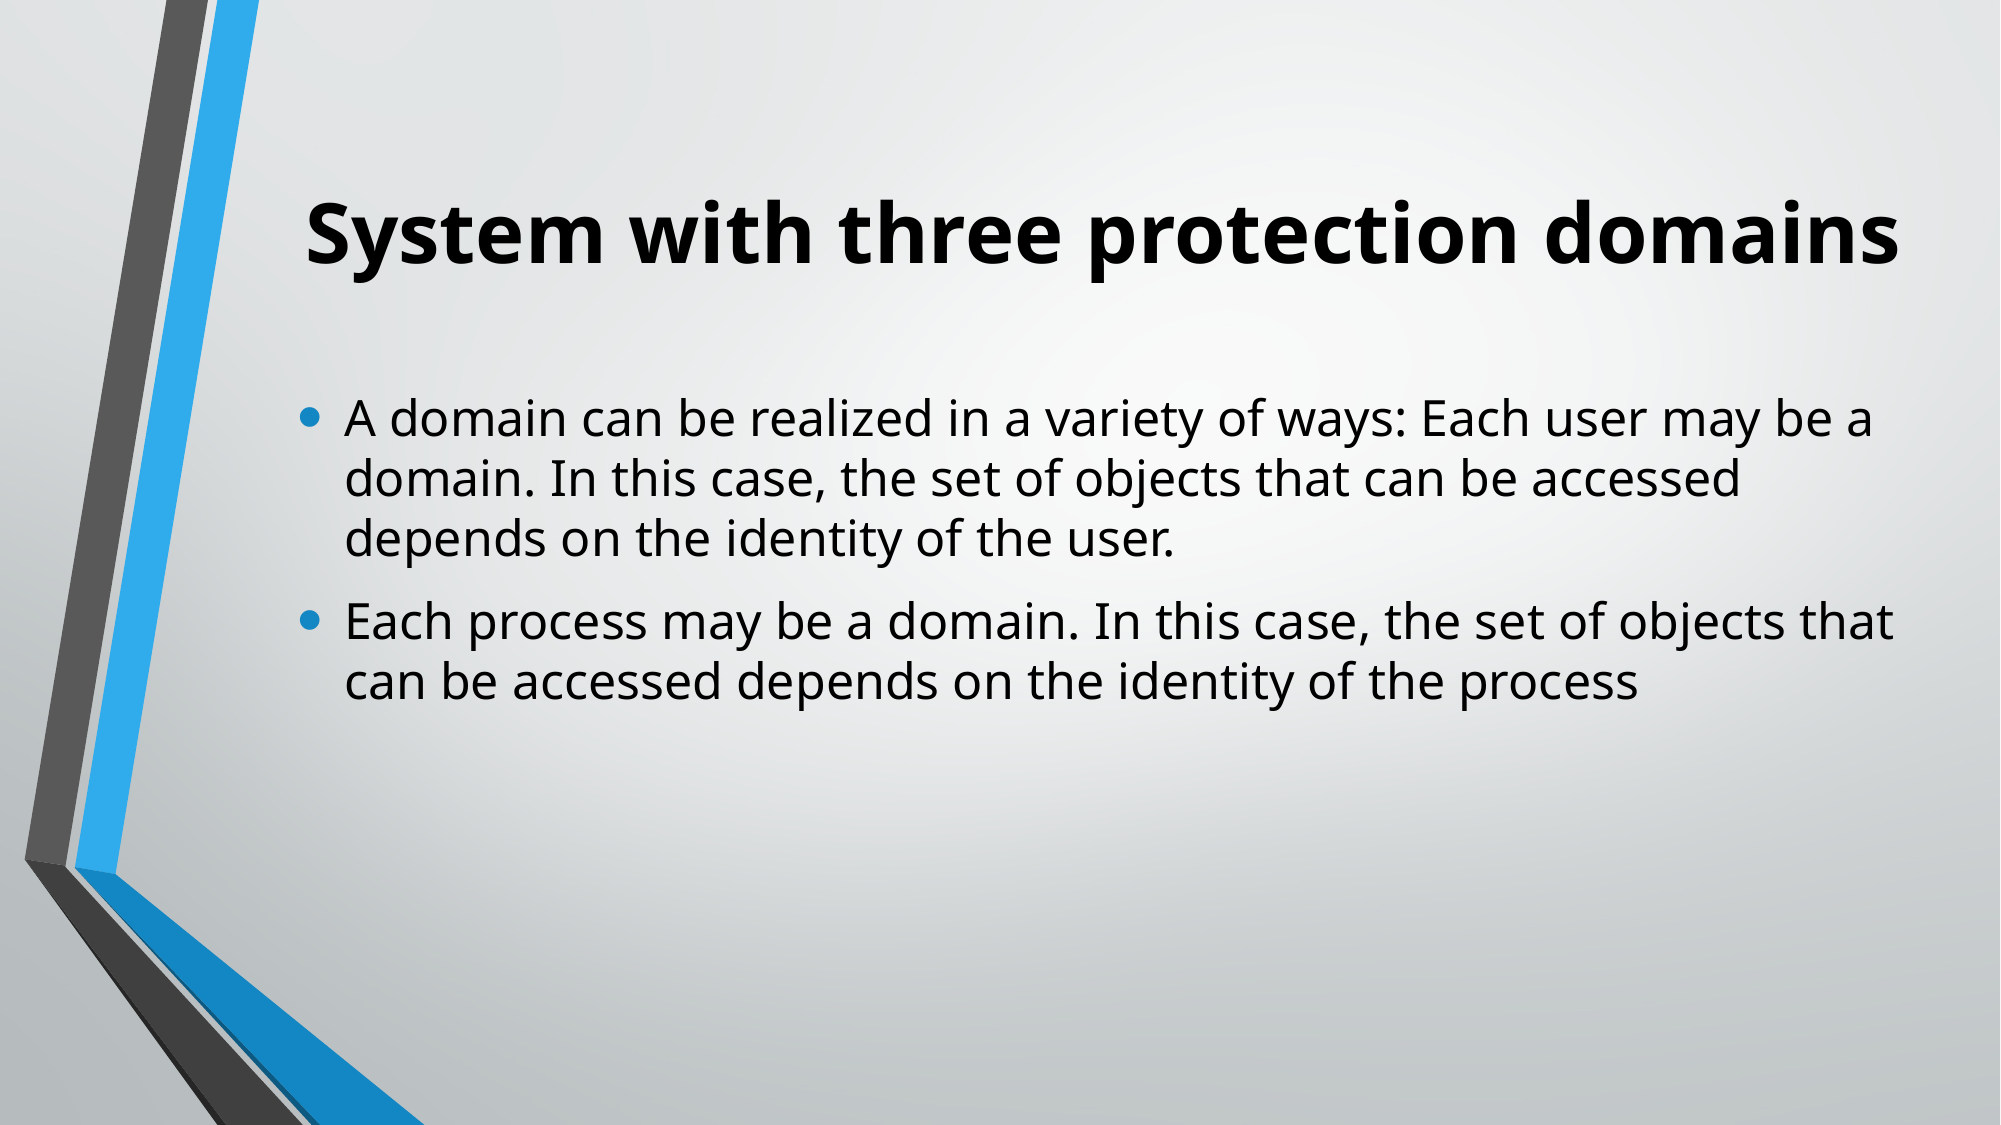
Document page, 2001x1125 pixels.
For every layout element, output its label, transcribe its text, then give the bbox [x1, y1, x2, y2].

list A domain can be realized in a variety of ways: Each user may be a domain. In this case, the set of objects that can be accessed depends on the identity of the user. Each process may be a domain. In this case, the set of objects that can be accessed depends on the identity of the process [282, 374, 1926, 887]
title System with three protection domains [282, 86, 1926, 374]
